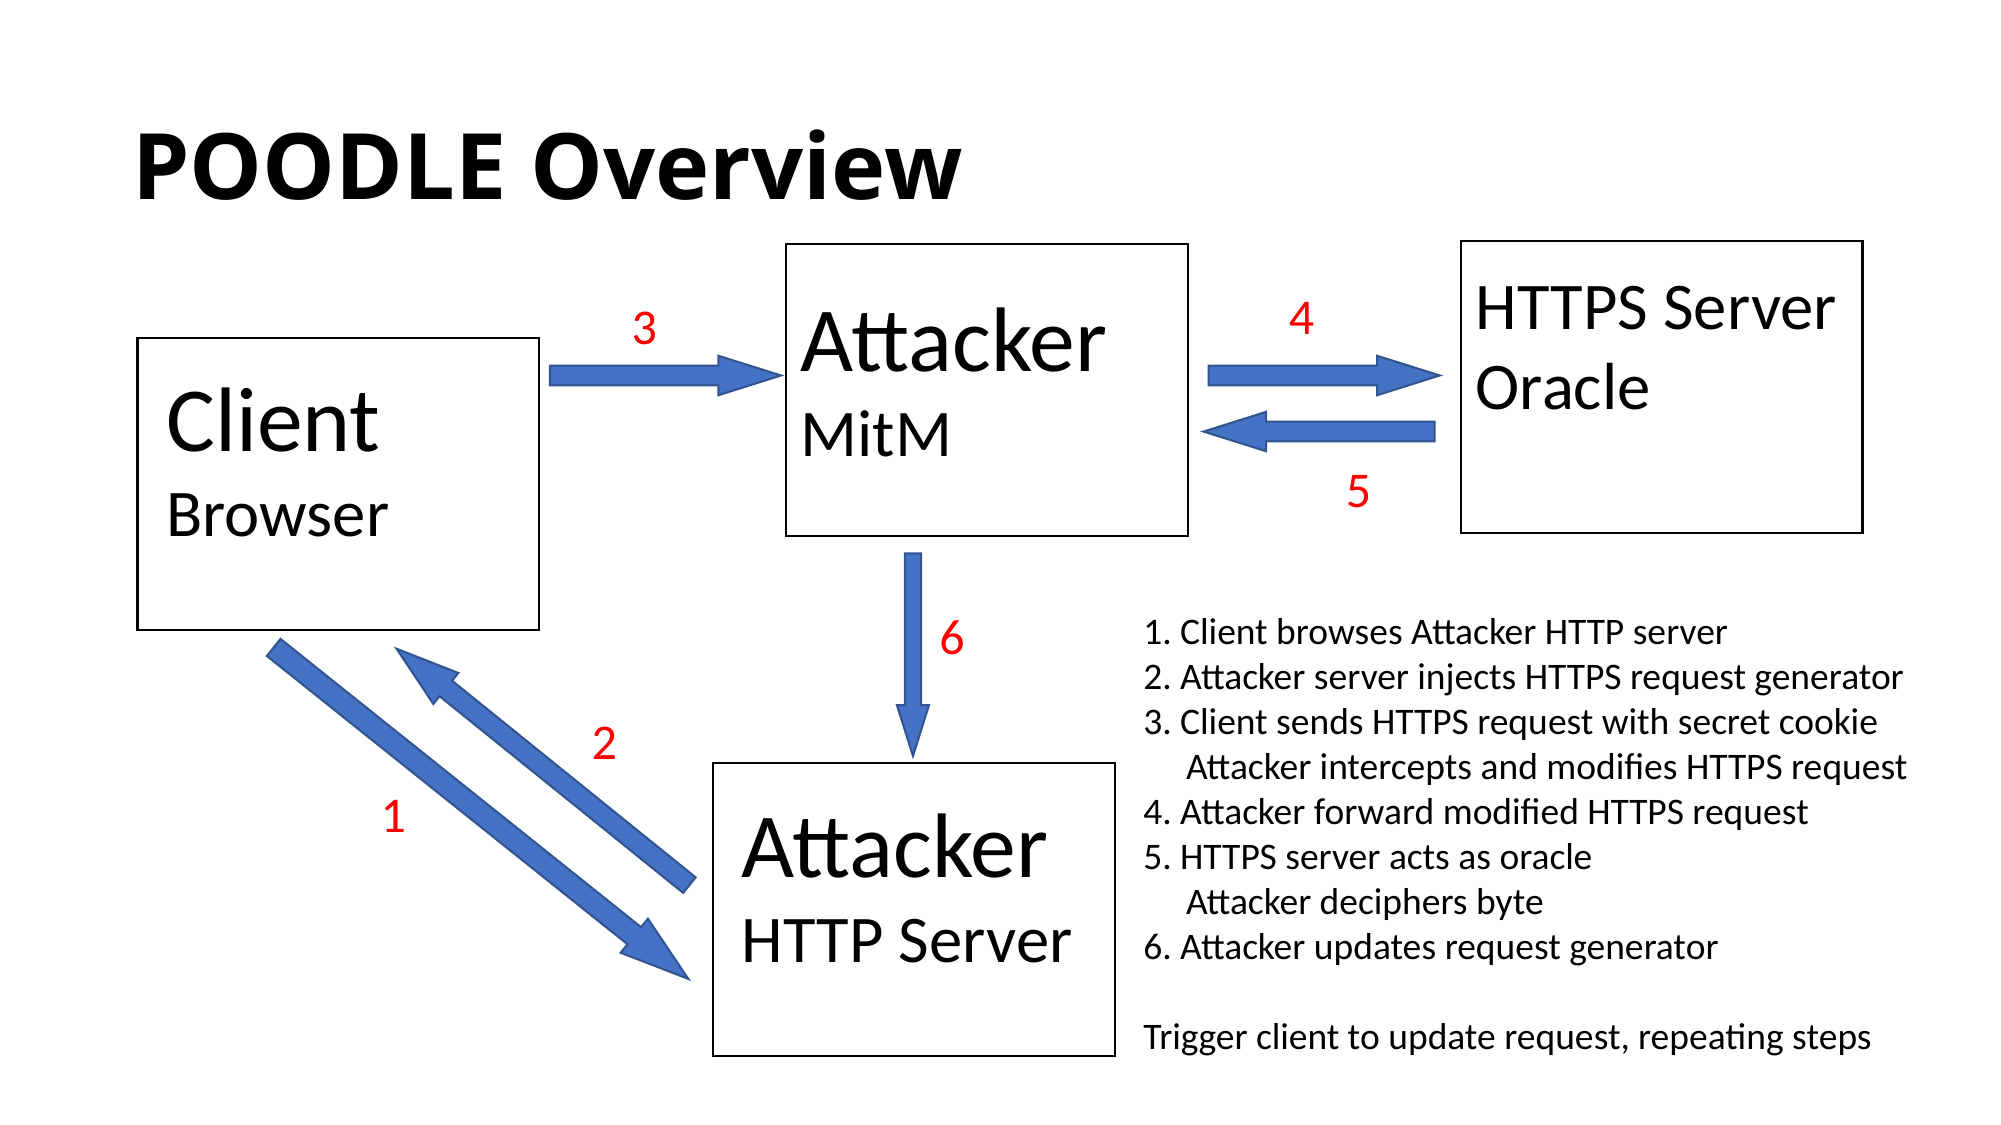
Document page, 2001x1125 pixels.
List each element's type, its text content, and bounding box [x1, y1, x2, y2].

text_box [548, 354, 785, 397]
text_box [265, 637, 691, 982]
text_box Client Browser [151, 352, 512, 558]
text_box Attacker HTTP Server [726, 777, 1090, 983]
text_box [712, 762, 1116, 1057]
text_box [785, 243, 1189, 537]
text_box [136, 337, 540, 631]
title POODLE Overview [117, 60, 1843, 279]
text_box HTTPS Server Oracle [1460, 255, 1863, 431]
text_box Attacker MitM [785, 271, 1149, 477]
text_box 4 [1273, 277, 1330, 353]
text_box [393, 646, 698, 895]
text_box [895, 552, 931, 760]
text_box 1 [365, 775, 422, 851]
text_box 5 [1330, 449, 1387, 525]
text_box [1460, 240, 1864, 534]
text_box [1207, 354, 1444, 397]
text_box 3 [616, 287, 672, 363]
text_box [1200, 410, 1436, 453]
text_box 2 [576, 702, 633, 778]
text_box 1. Client browses Attacker HTTP server 2. Attacker server injects HTTPS request generator 3. Client sends HTTPS request with secret cookie Attacker intercepts and modifies HTTPS request 4. Attacker forward modified HTTPS request 5. HTTPS server acts as oracle Attacker deciphers byte 6. Attacker updates request generator Trigger client to update request, repeating steps [1128, 599, 1983, 1065]
text_box 6 [924, 596, 980, 672]
